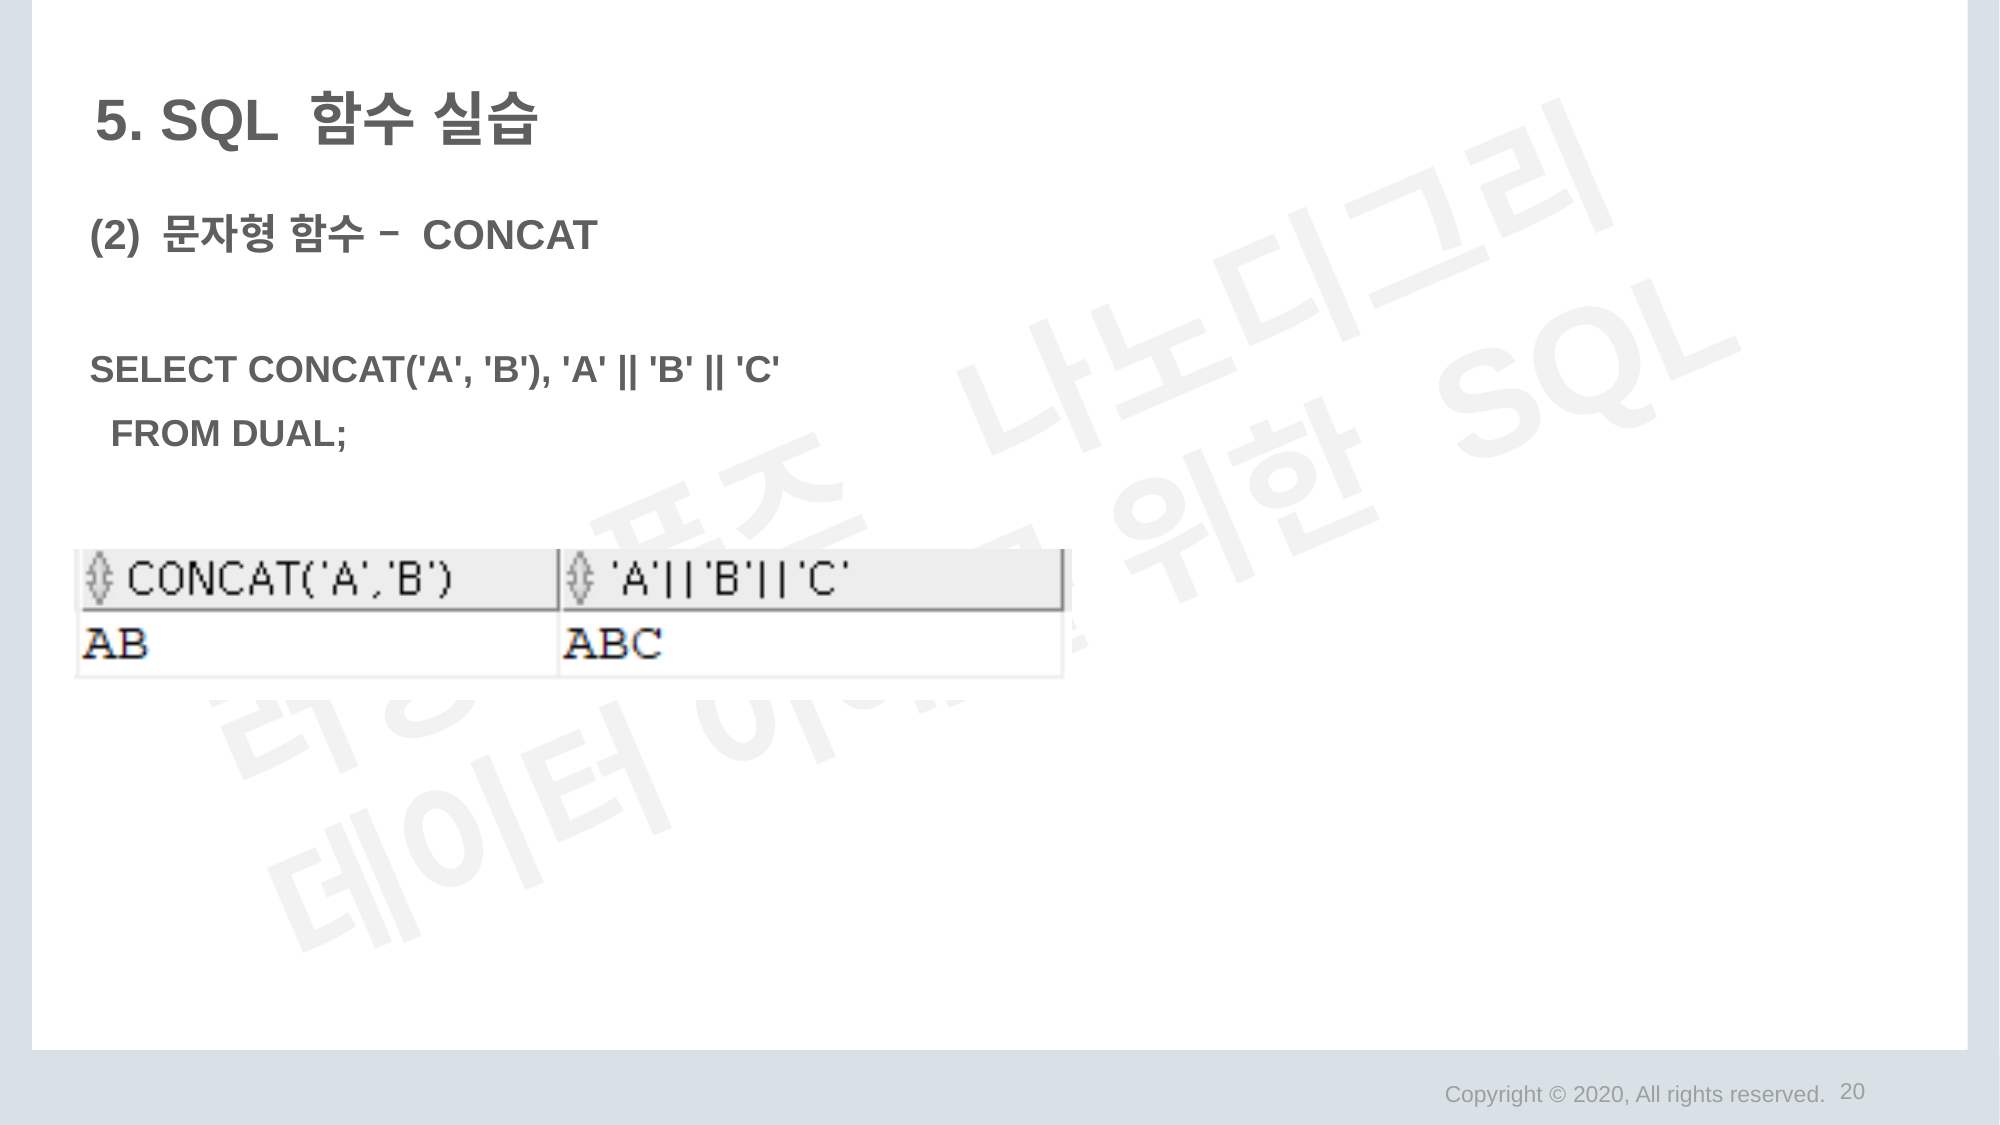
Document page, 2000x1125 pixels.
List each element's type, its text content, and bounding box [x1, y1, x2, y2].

title 5. SQL 함수 실습 [81, 75, 1877, 170]
list (2) 문자형 함수 – CONCAT SELECT CONCAT('A', 'B'), 'A' || 'B' || 'C' FROM DUAL; [74, 200, 1871, 465]
picture [74, 549, 1072, 701]
